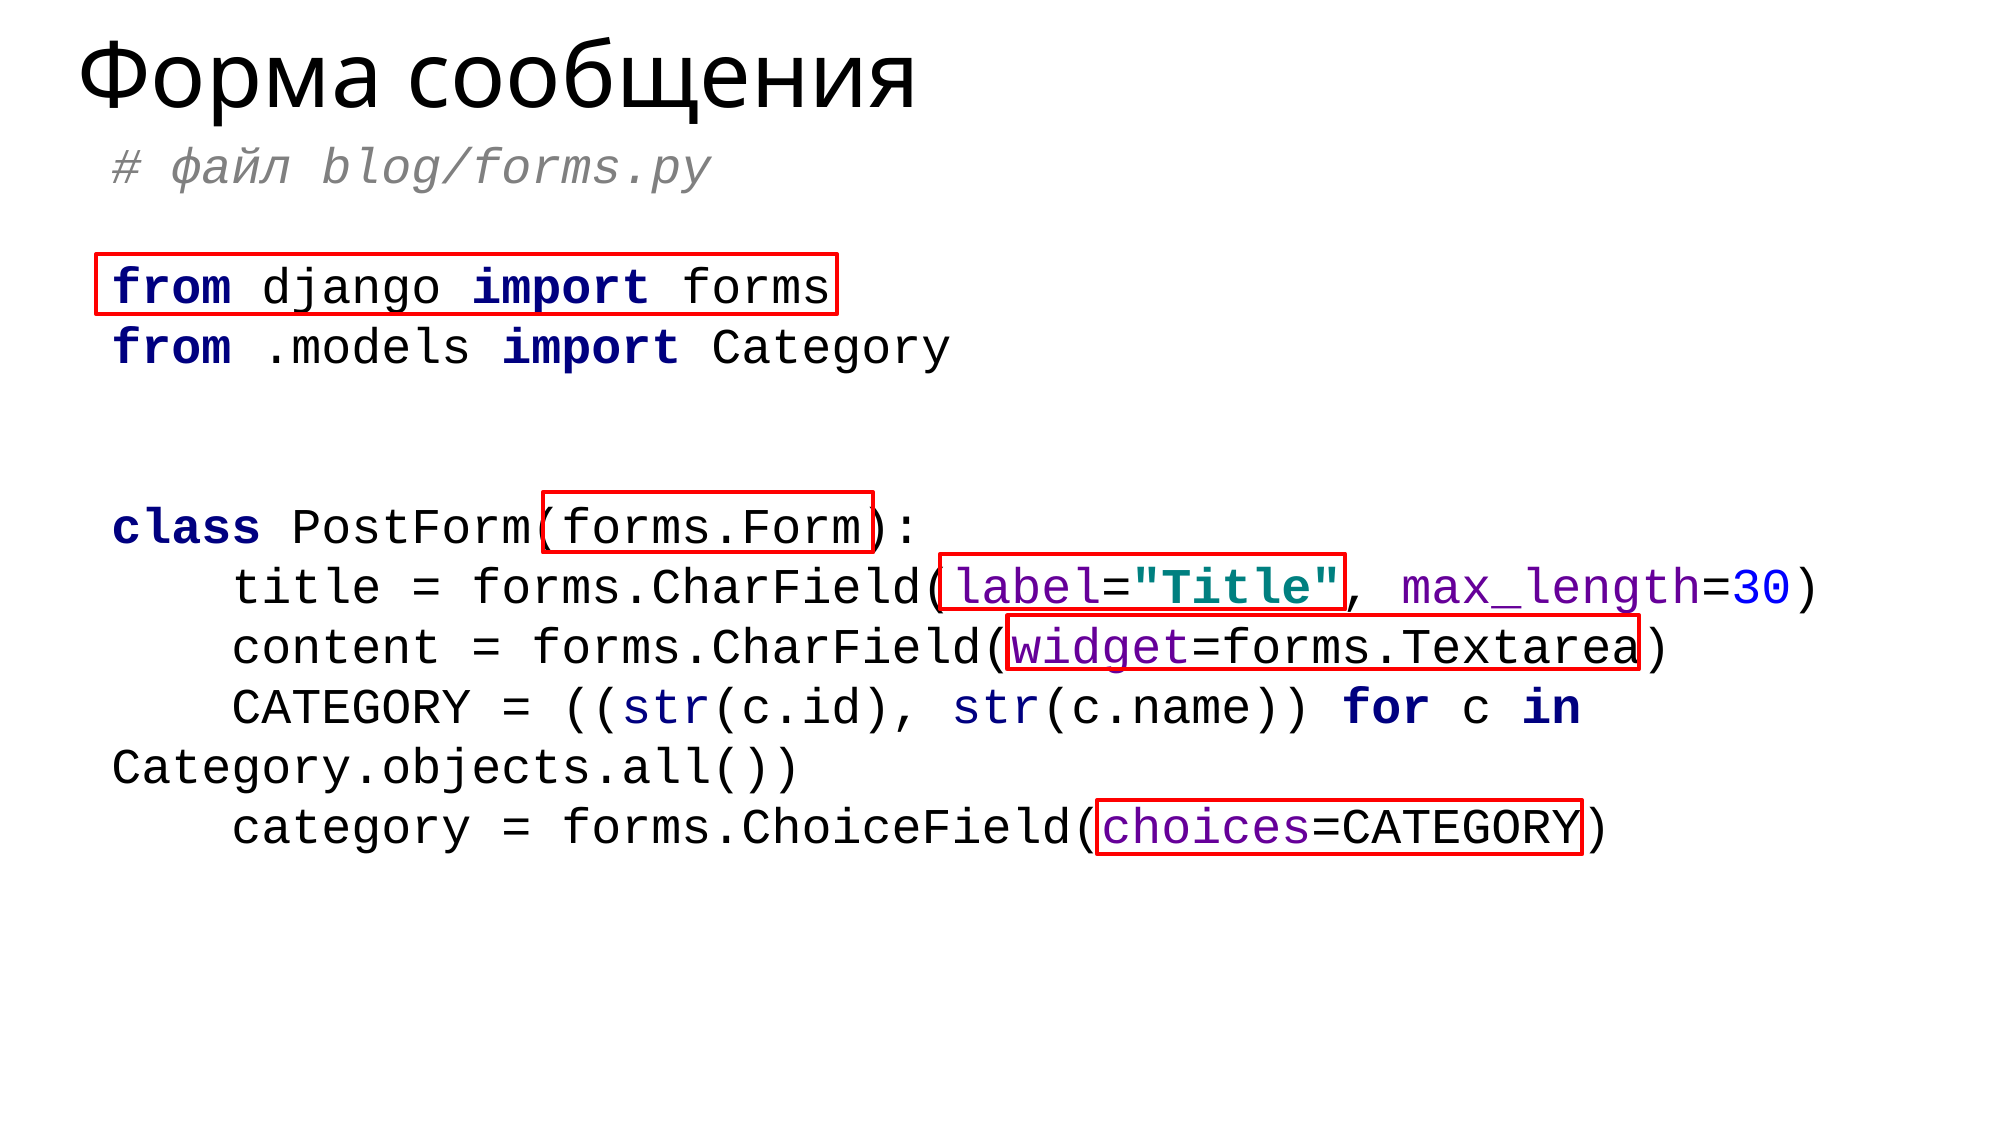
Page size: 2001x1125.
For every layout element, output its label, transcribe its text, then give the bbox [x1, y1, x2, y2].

title Форма сообщения [62, 29, 1953, 205]
text_box [938, 552, 1347, 611]
text_box [1095, 798, 1584, 856]
text_box [1005, 613, 1641, 671]
text_box # файл blog/forms.py from django import forms from .models import Category class PostForm(forms.Form): title = forms.CharField(label="Title", max_length=30) content = forms.CharField(widget=forms.Textarea) CATEGORY = ((str(c.id), str(c.name)) for c in Category.objects.all()) category = forms.ChoiceField(choices=CATEGORY) [96, 126, 1953, 982]
text_box [94, 252, 839, 316]
text_box [541, 490, 875, 554]
